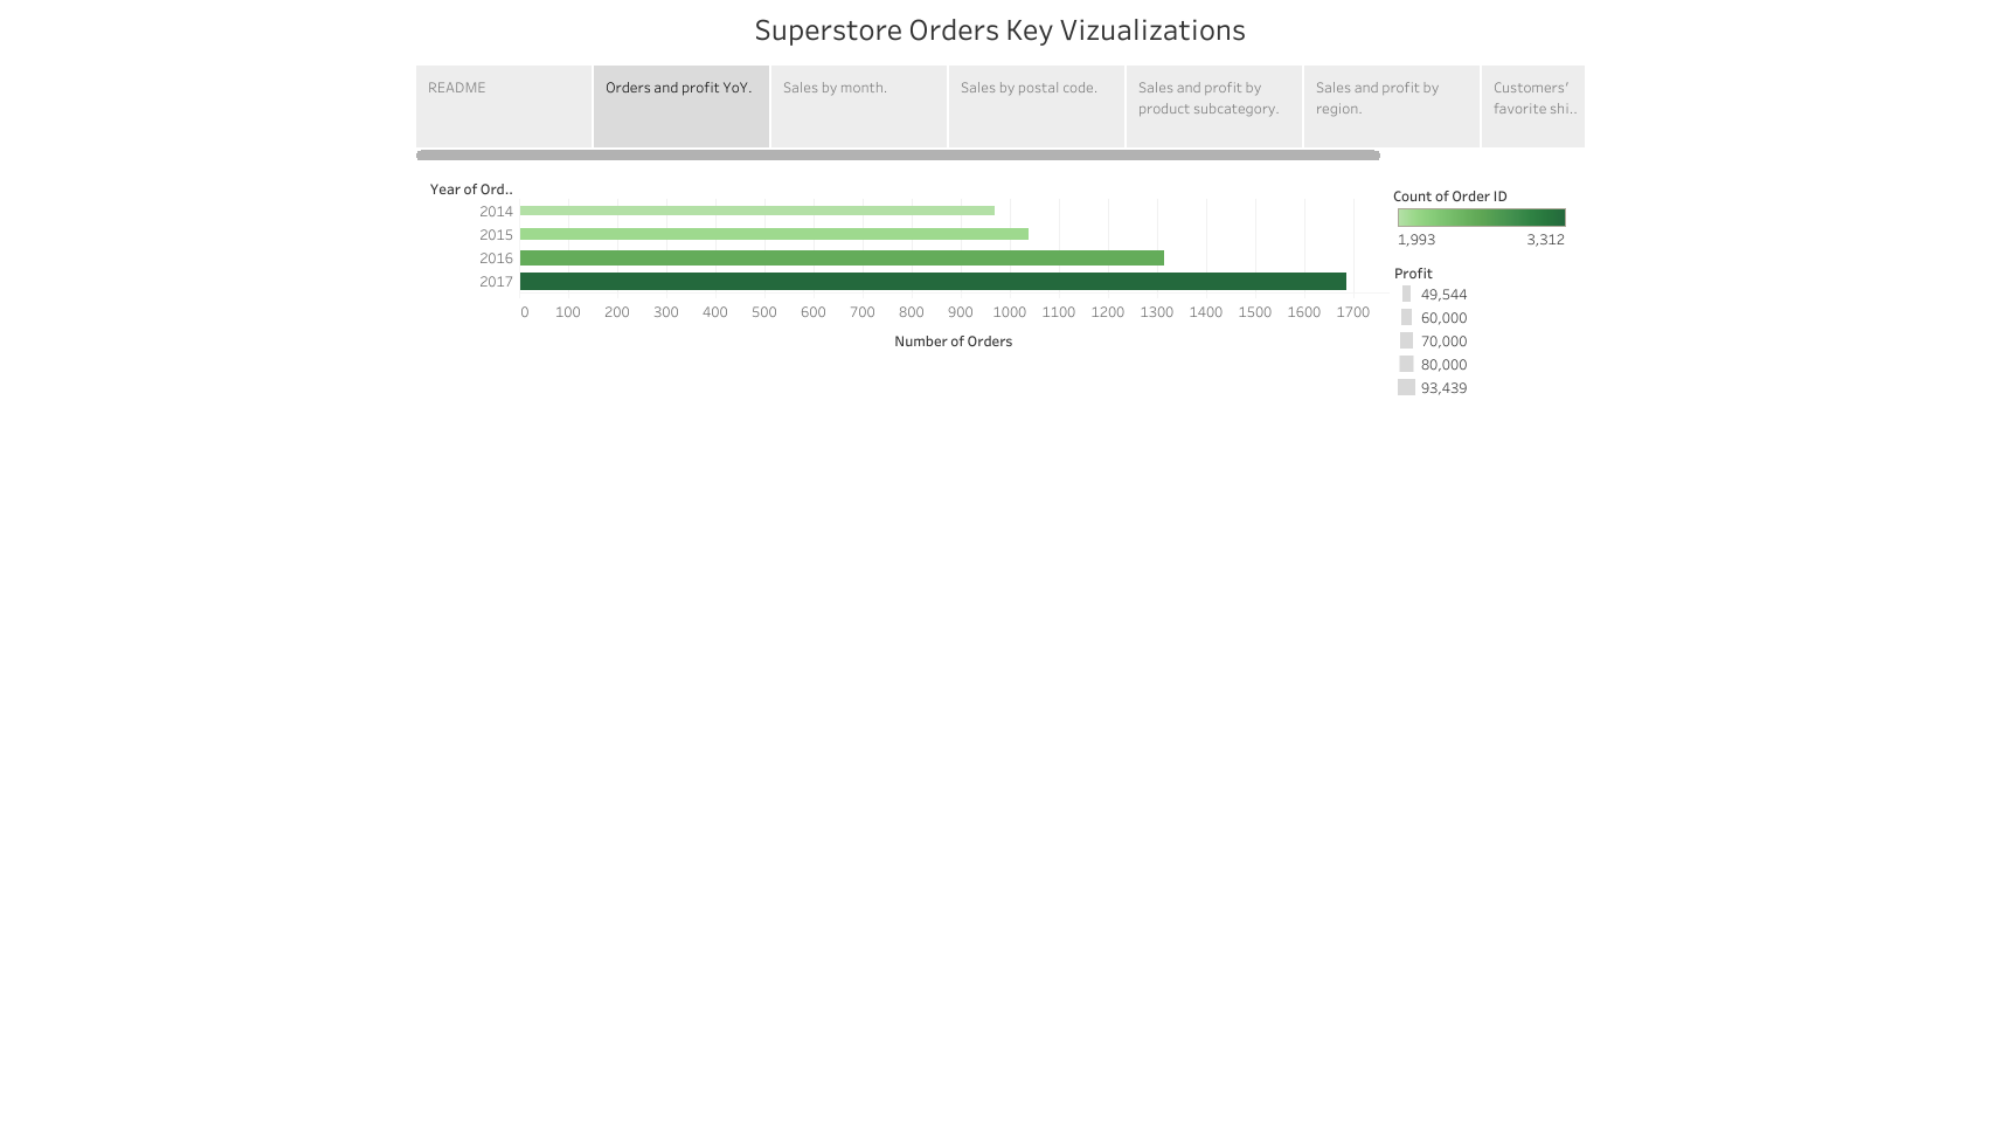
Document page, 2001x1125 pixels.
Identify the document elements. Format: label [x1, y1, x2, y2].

picture [407, 0, 1593, 1125]
